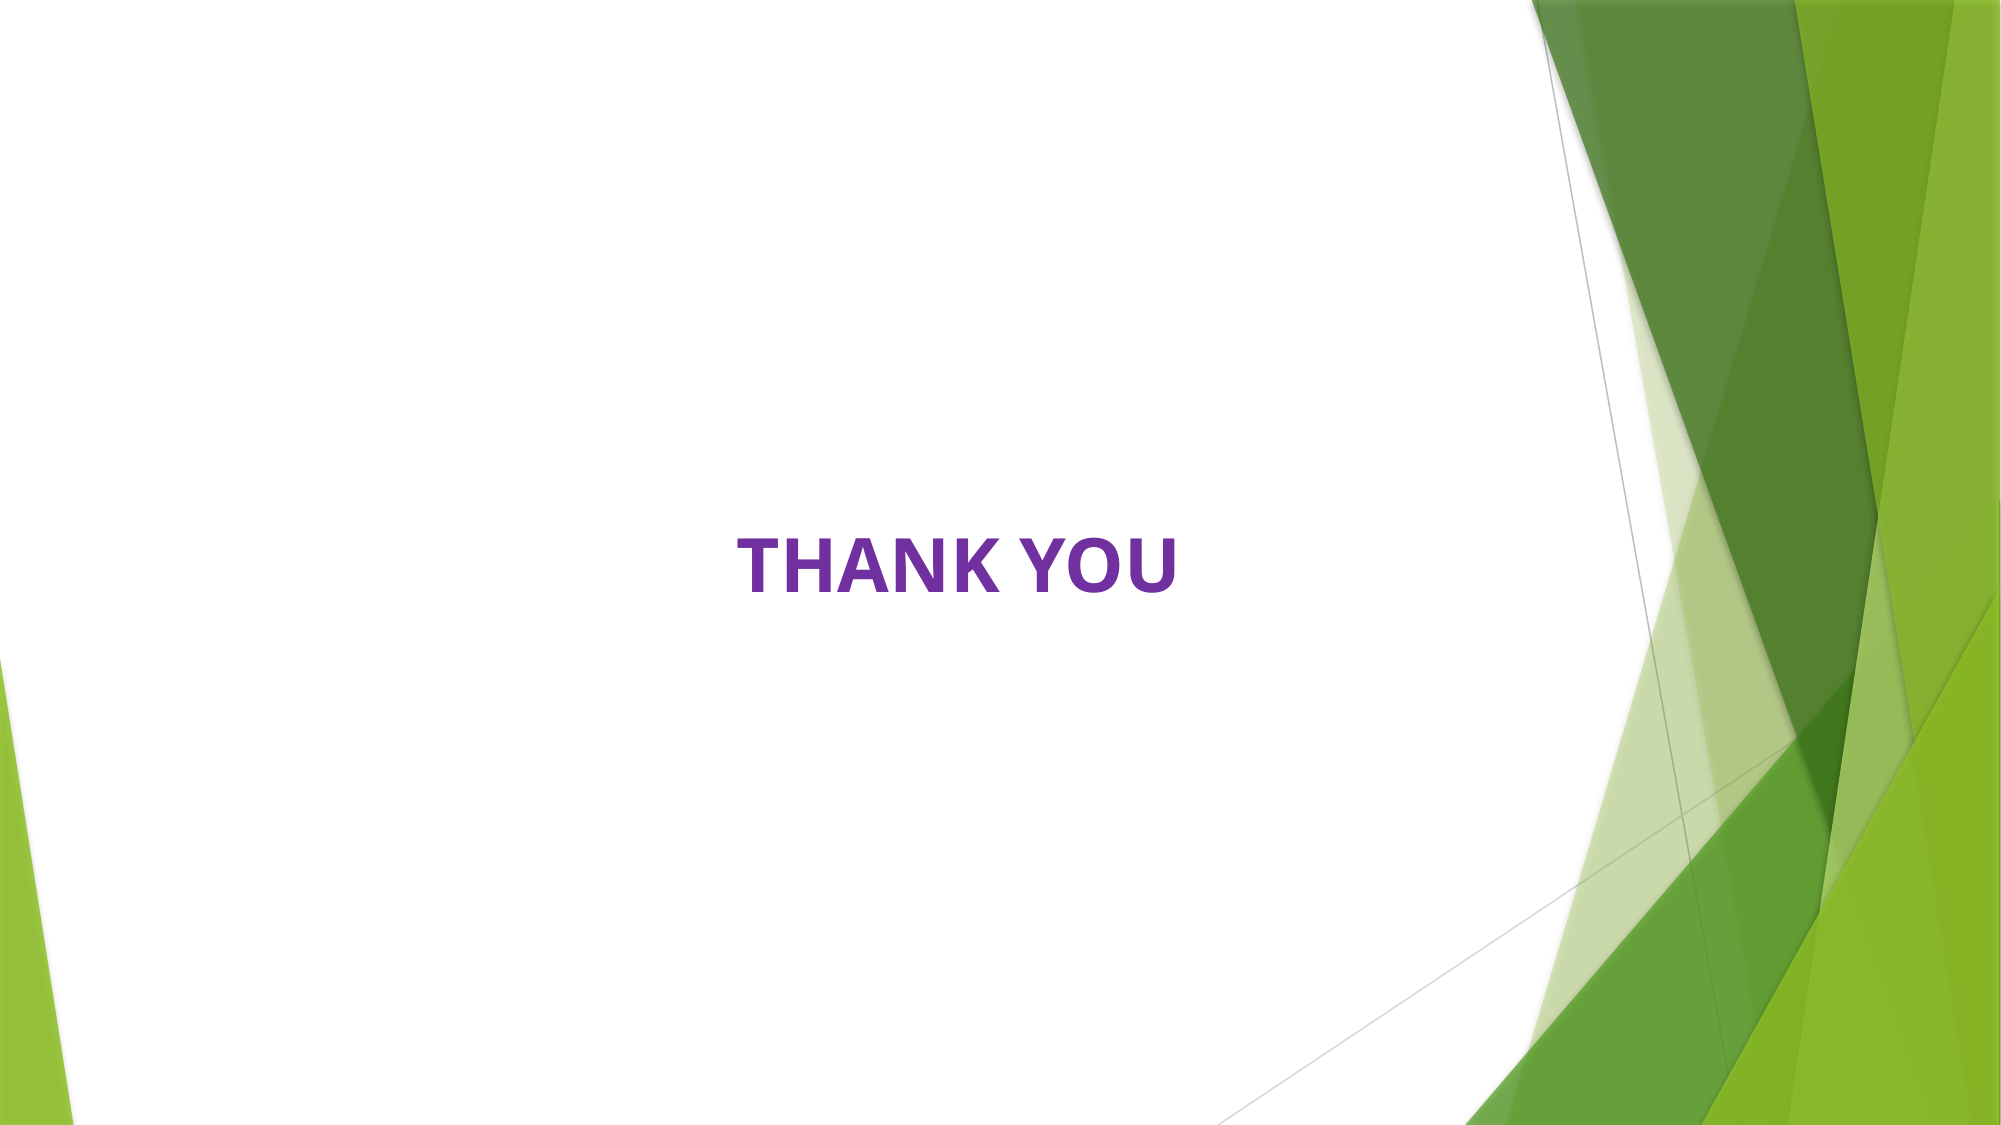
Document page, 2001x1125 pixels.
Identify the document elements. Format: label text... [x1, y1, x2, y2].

list THANK YOU [277, 222, 1642, 971]
